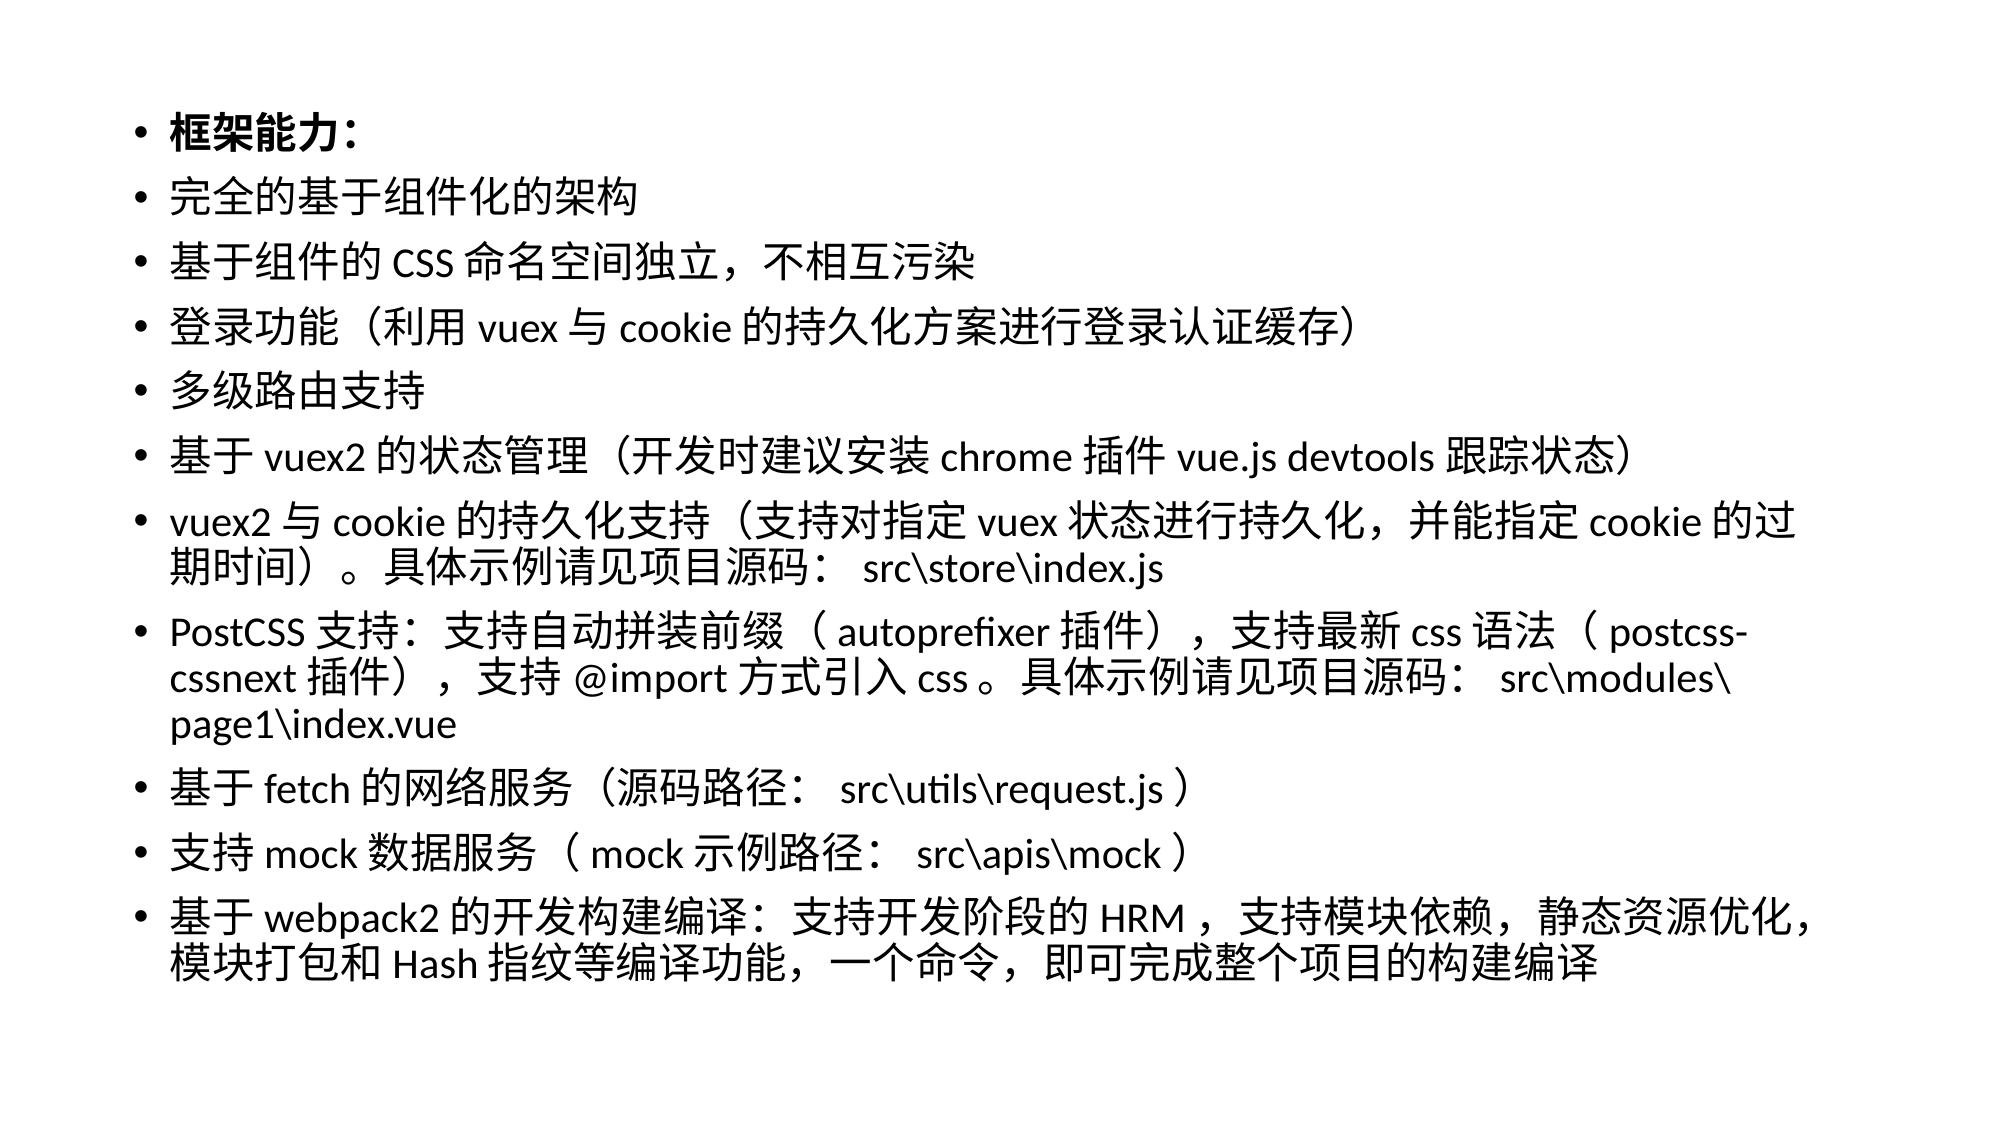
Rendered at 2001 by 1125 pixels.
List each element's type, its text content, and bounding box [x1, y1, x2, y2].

list 框架能力： 完全的基于组件化的架构 基于组件的CSS命名空间独立，不相互污染 登录功能（利用vuex与cookie的持久化方案进行登录认证缓存） 多级路由支持 基于vuex2的状态管理（开发时建议安装chrome插件vue.js devtools跟踪状态） vuex2与cookie的持久化支持（支持对指定vuex状态进行持久化，并能指定cookie的过期时间）。具体示例请见项目源码：src\store\index.js PostCSS支持：支持自动拼装前缀（autoprefixer插件），支持最新css语法（postcss-cssnext插件），支持@import方式引入css。具体示例请见项目源码：src\modules\page1\index.vue 基于fetch的网络服务（源码路径：src\utils\request.js） 支持mock数据服务（mock示例路径：src\apis\mock） 基于webpack2的开发构建编译：支持开发阶段的HRM，支持模块依赖，静态资源优化，模块打包和Hash指纹等编译功能，一个命令，即可完成整个项目的构建编译 [118, 104, 1844, 1002]
